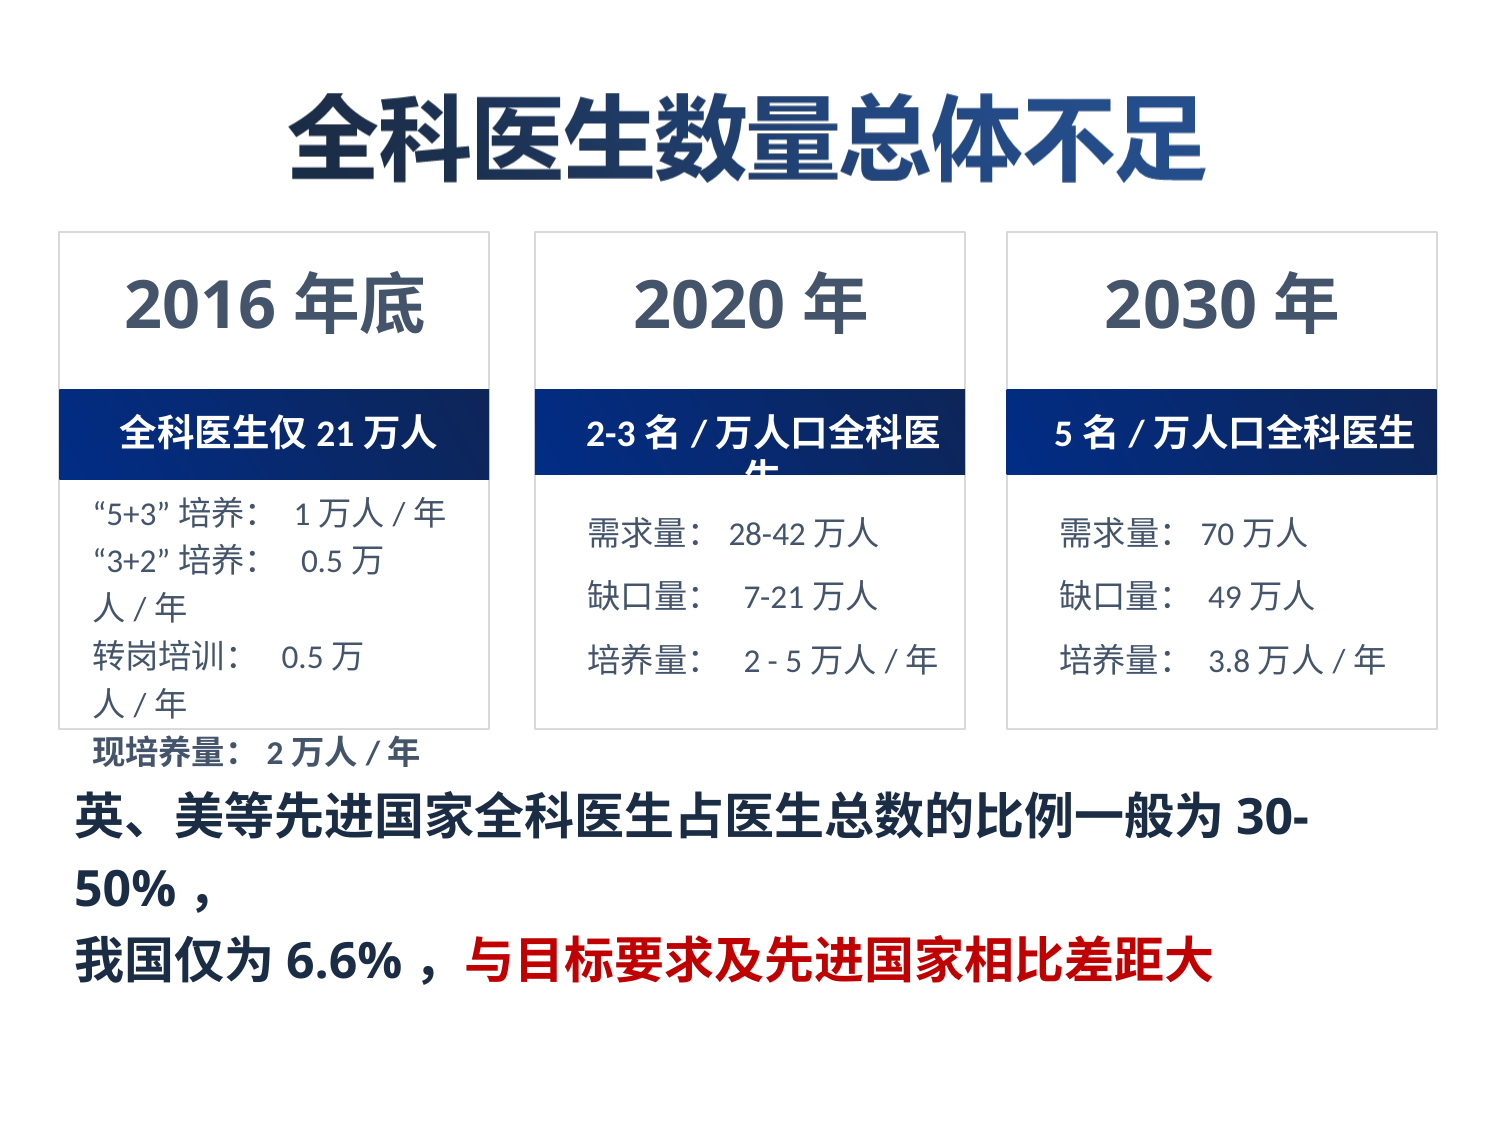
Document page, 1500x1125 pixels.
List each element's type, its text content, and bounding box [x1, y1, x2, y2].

text_box 2-3名/万人口全科医生 [561, 401, 965, 507]
text_box [1005, 230, 1439, 388]
text_box [533, 477, 967, 731]
text_box 2030年 [1033, 254, 1413, 350]
text_box [533, 254, 967, 388]
text_box 5名/万人口全科医生 [1033, 401, 1437, 462]
text_box [465, 481, 491, 731]
text_box [533, 388, 967, 477]
text_box [57, 481, 77, 731]
text_box 2020年 [561, 254, 941, 350]
text_box [1005, 477, 1439, 731]
text_box “5+3”培养： 1万人/年 “3+2”培养： 0.5万人/年 转岗培训： 0.5万人/年 现培养量：2万人/年 [77, 480, 465, 765]
text_box [57, 230, 491, 388]
text_box 英、美等先进国家全科医生占医生总数的比例一般为30-50%， 我国仅为6.6%，与目标要求及先进国家相比差距大 [59, 765, 1433, 996]
text_box [1005, 388, 1439, 477]
text_box 2016年底 [86, 254, 465, 350]
text_box [57, 388, 491, 481]
text_box 全科医生仅21万人 [77, 402, 481, 462]
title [144, 26, 1350, 247]
